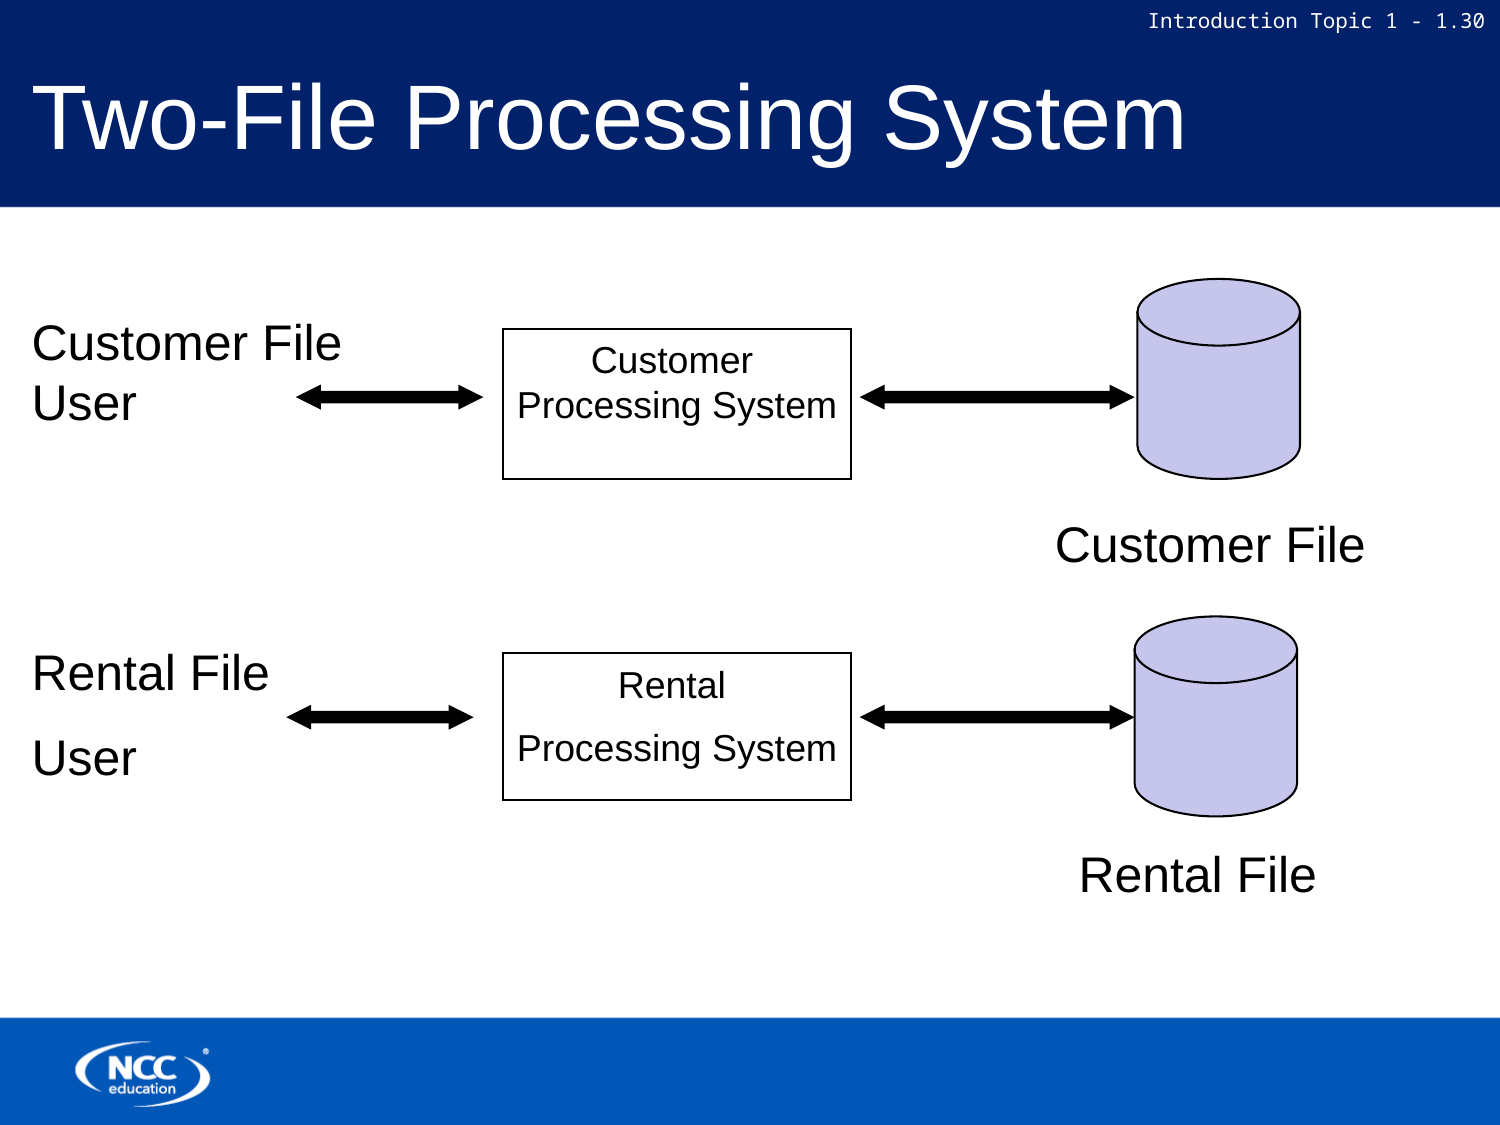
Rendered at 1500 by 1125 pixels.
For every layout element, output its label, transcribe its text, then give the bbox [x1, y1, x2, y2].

title Two-File Processing System [16, 19, 1459, 207]
picture [0, 0, 1500, 1125]
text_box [16, 278, 1418, 911]
